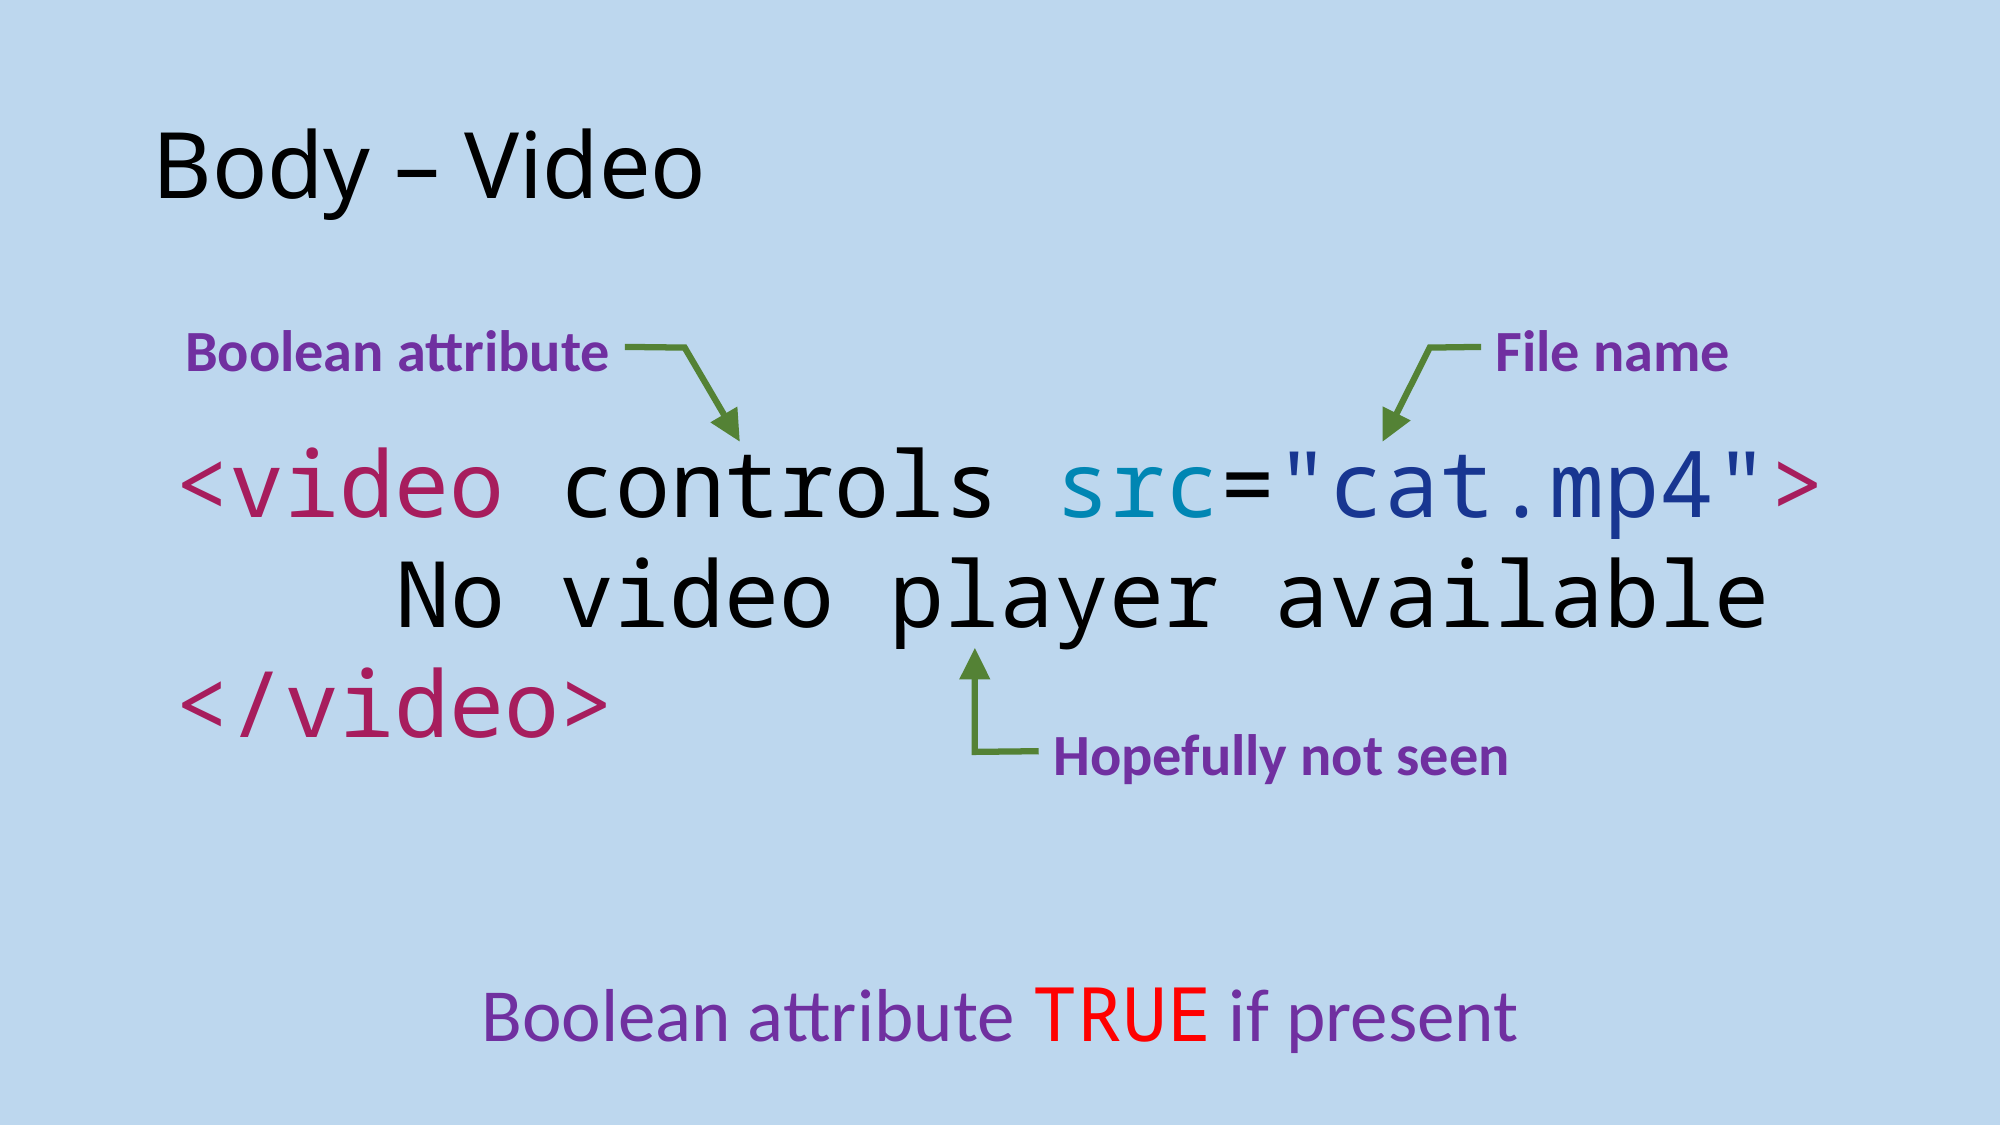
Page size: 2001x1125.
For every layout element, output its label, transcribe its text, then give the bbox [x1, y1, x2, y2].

text_box Hopefully not seen [964, 648, 1534, 823]
text_box Boolean attribute TRUE if present [466, 958, 1534, 1064]
text_box File name [1382, 277, 1877, 442]
text_box <video controls src="cat.mp4"> No video player available </video> [160, 418, 1840, 764]
text_box Boolean attribute [163, 277, 740, 442]
title Body – Video [137, 59, 1863, 278]
